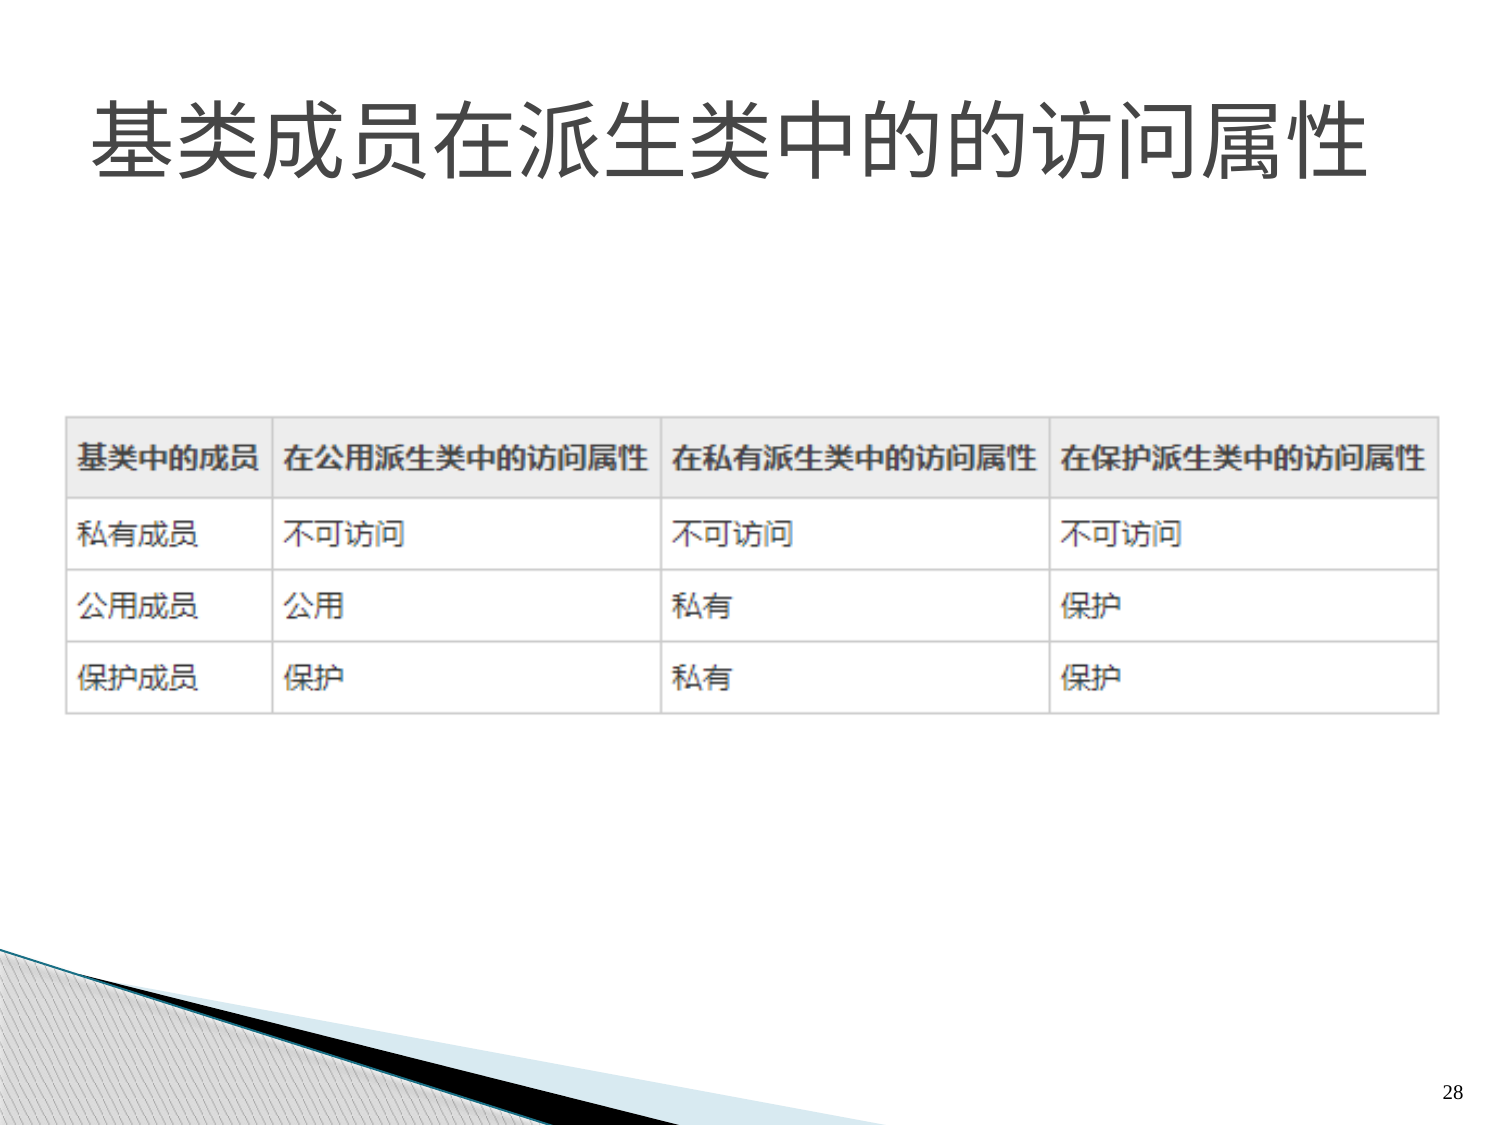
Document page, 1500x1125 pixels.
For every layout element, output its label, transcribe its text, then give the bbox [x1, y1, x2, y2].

slide_number 28 [1418, 1051, 1479, 1112]
picture [30, 408, 1479, 739]
title 基类成员在派生类中的的访问属性 [75, 45, 1425, 233]
